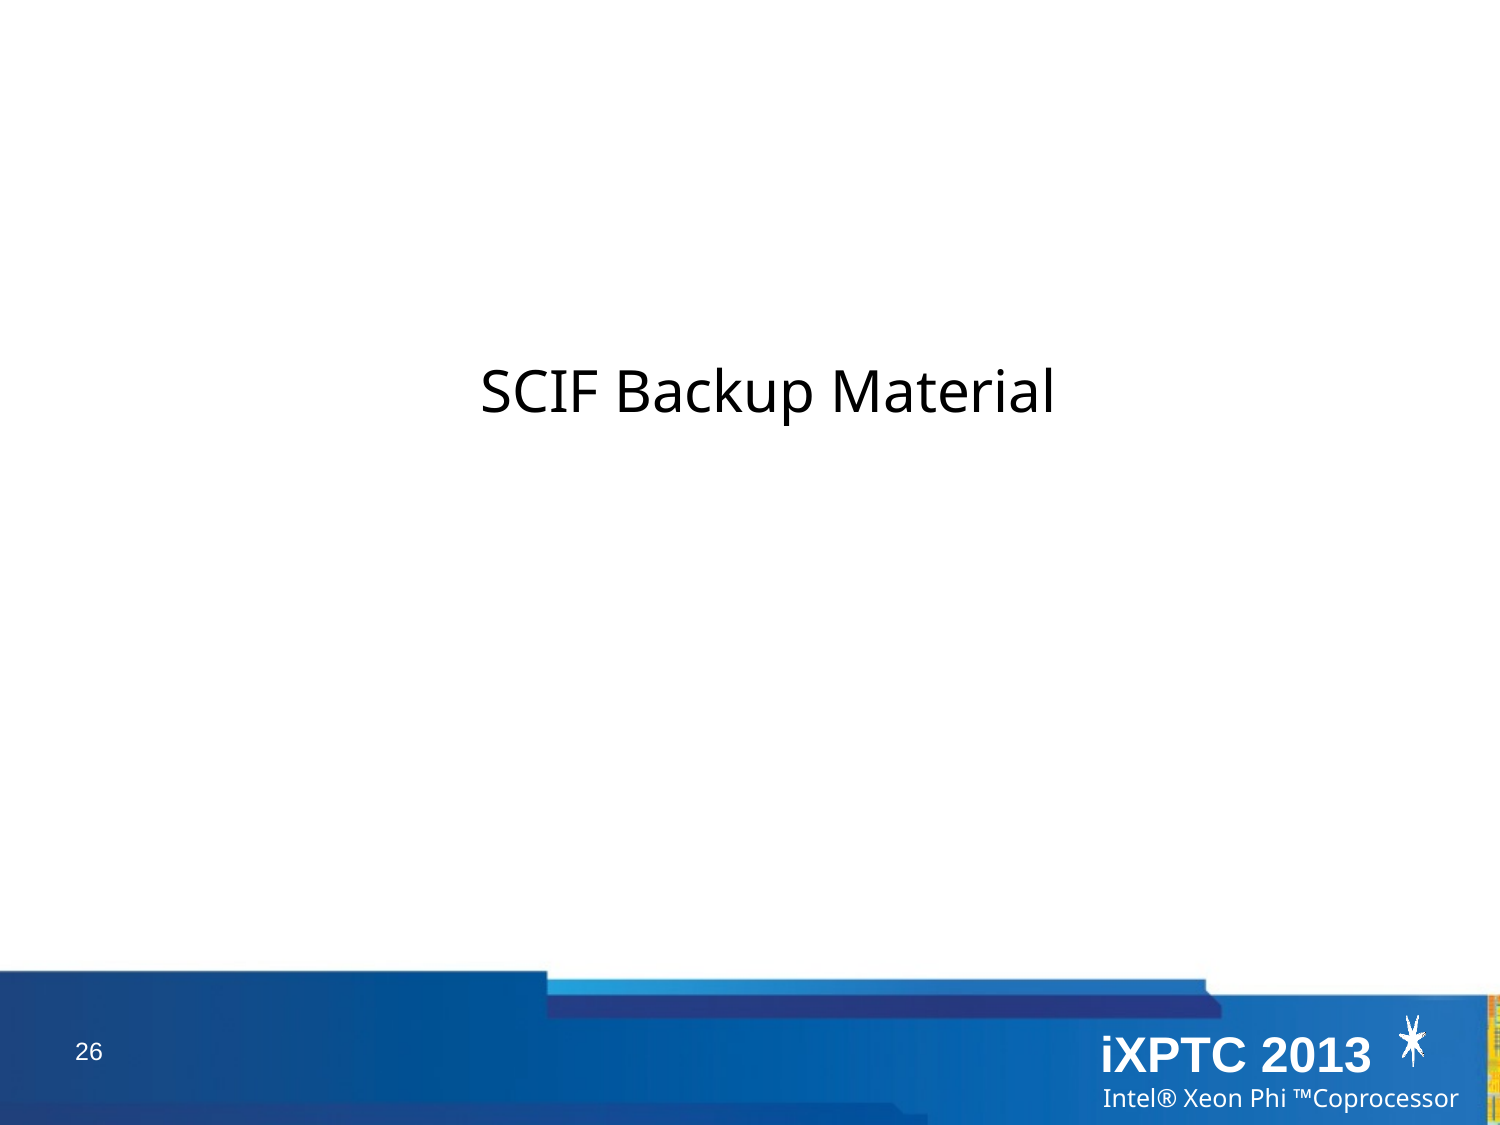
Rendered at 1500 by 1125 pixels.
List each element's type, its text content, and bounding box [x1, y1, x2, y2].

picture [0, 0, 1500, 1125]
title SCIF Backup Material [465, 346, 1140, 493]
slide_number 26 [60, 1028, 186, 1107]
